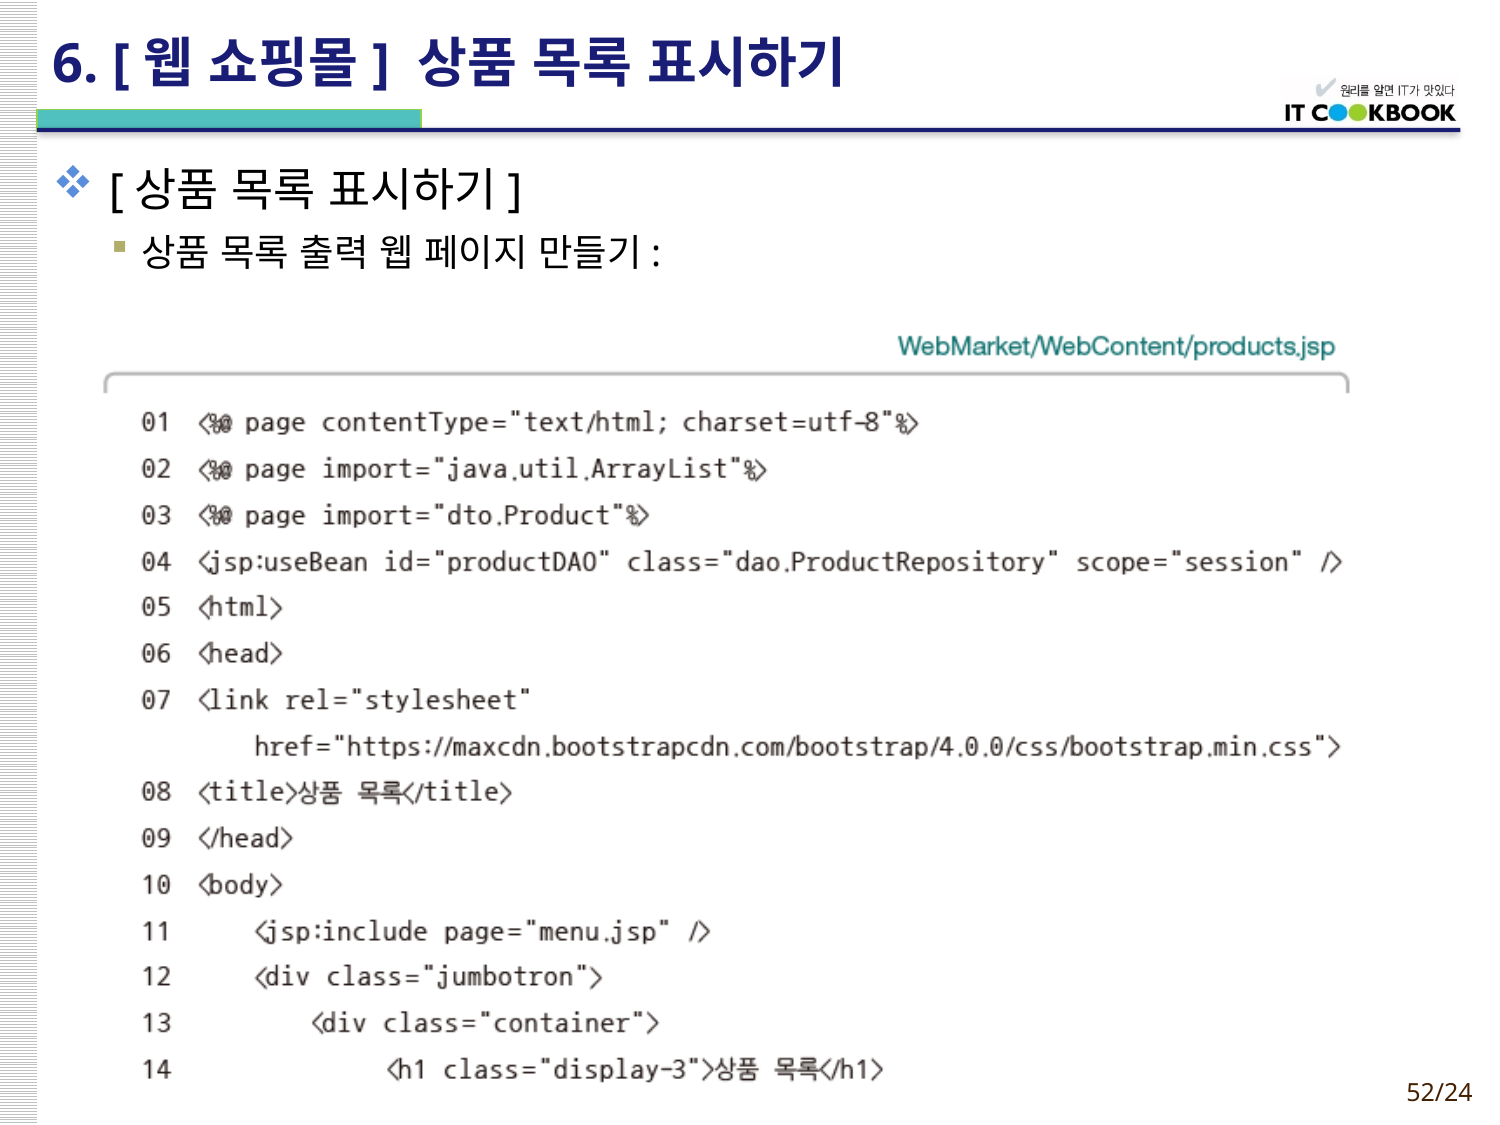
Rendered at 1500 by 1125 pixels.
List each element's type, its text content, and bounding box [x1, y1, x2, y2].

picture [88, 314, 1377, 1099]
list [상품 목록 표시하기] 상품 목록 출력 웹 페이지 만들기: [37, 152, 1463, 1091]
title 6. [웹 쇼핑몰] 상품 목록 표시하기 [37, 13, 1278, 109]
picture [1281, 75, 1459, 123]
